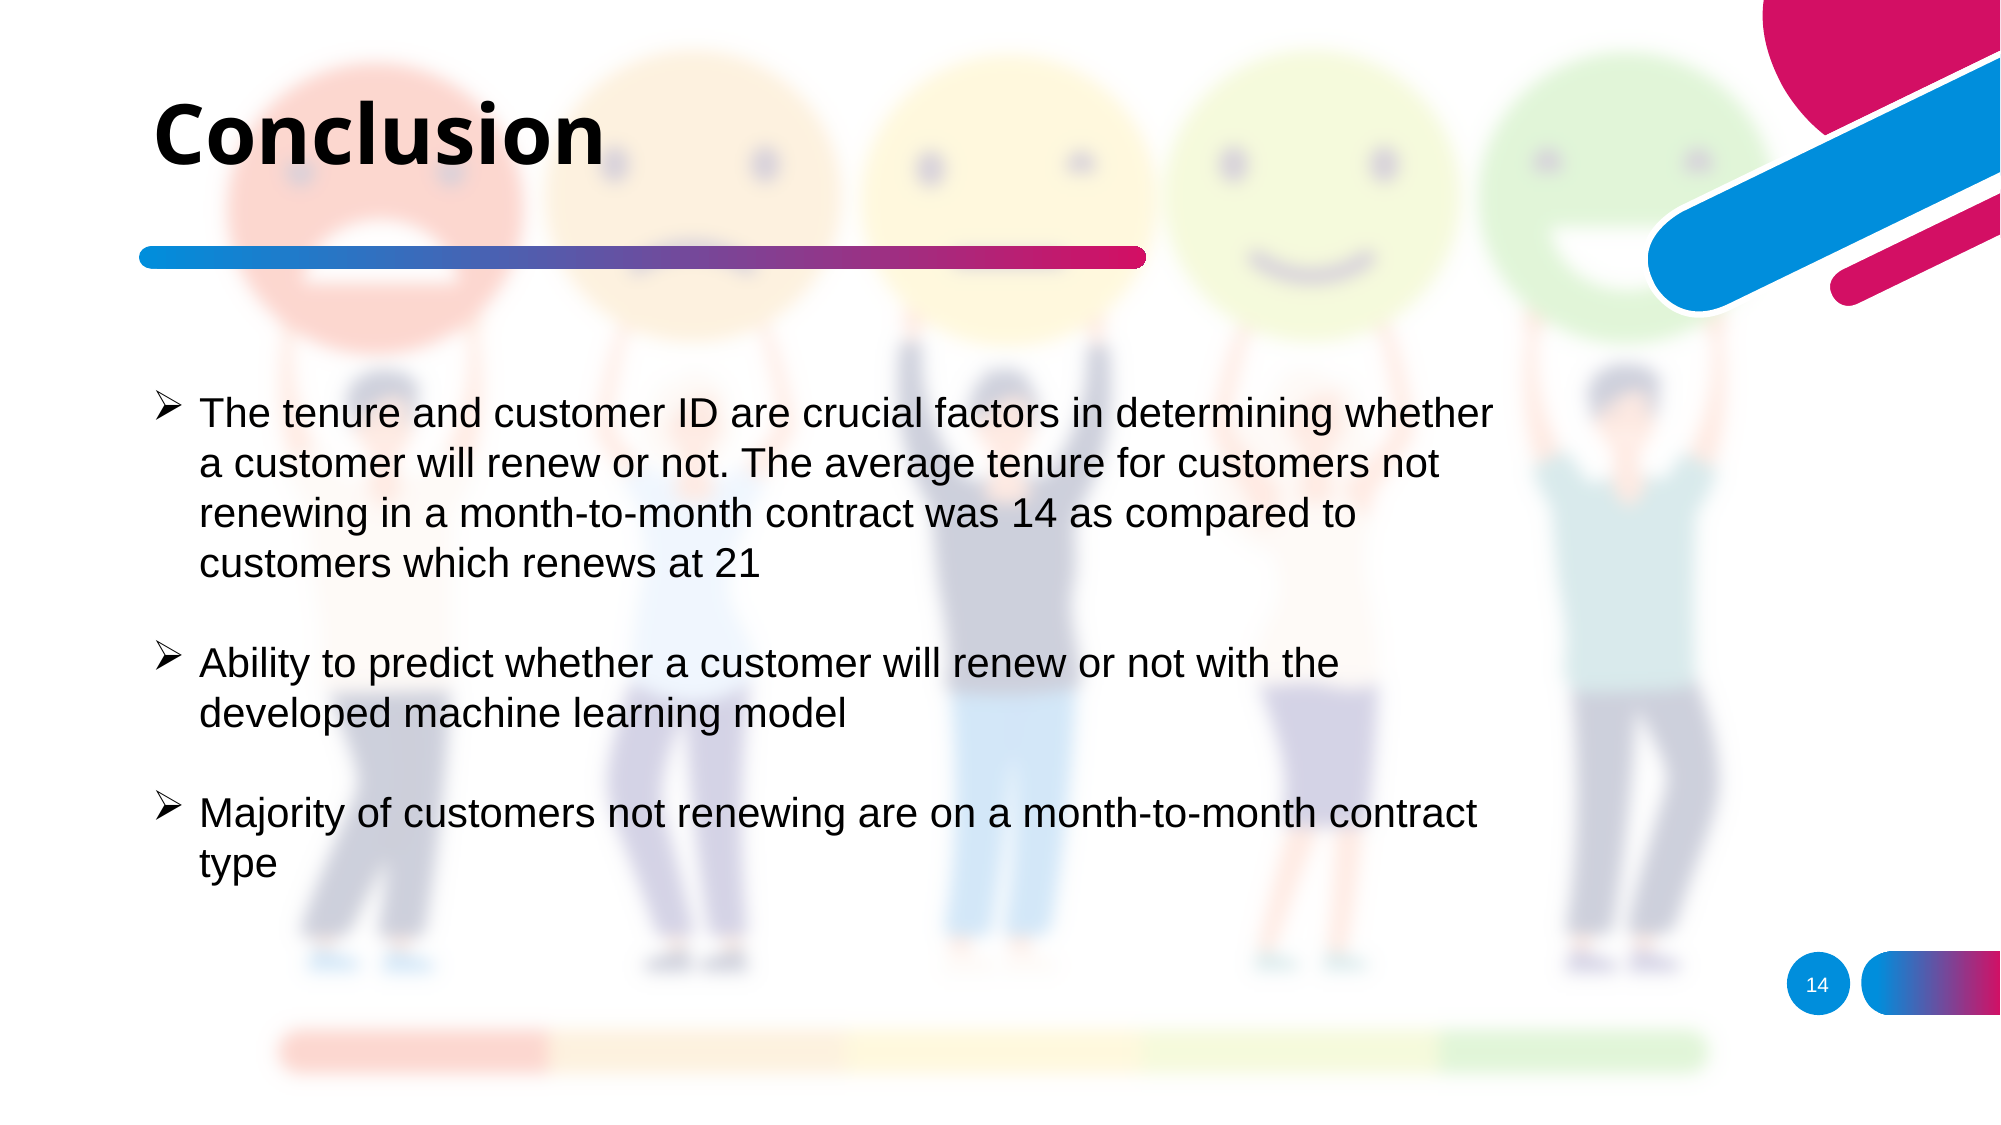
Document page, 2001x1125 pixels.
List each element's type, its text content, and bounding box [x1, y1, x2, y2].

title Conclusion [137, 59, 1623, 215]
text_box The tenure and customer ID are crucial factors in determining whether a customer will renew or not. The average tenure for customers not renewing in a month-to-month contract was 14 as compared to customers which renews at 21 Ability to predict whether a customer will renew or not with the developed machine learning model Majority of customers not renewing are on a month-to-month contract type [137, 378, 1524, 894]
slide_number 14 [1772, 954, 1863, 1015]
